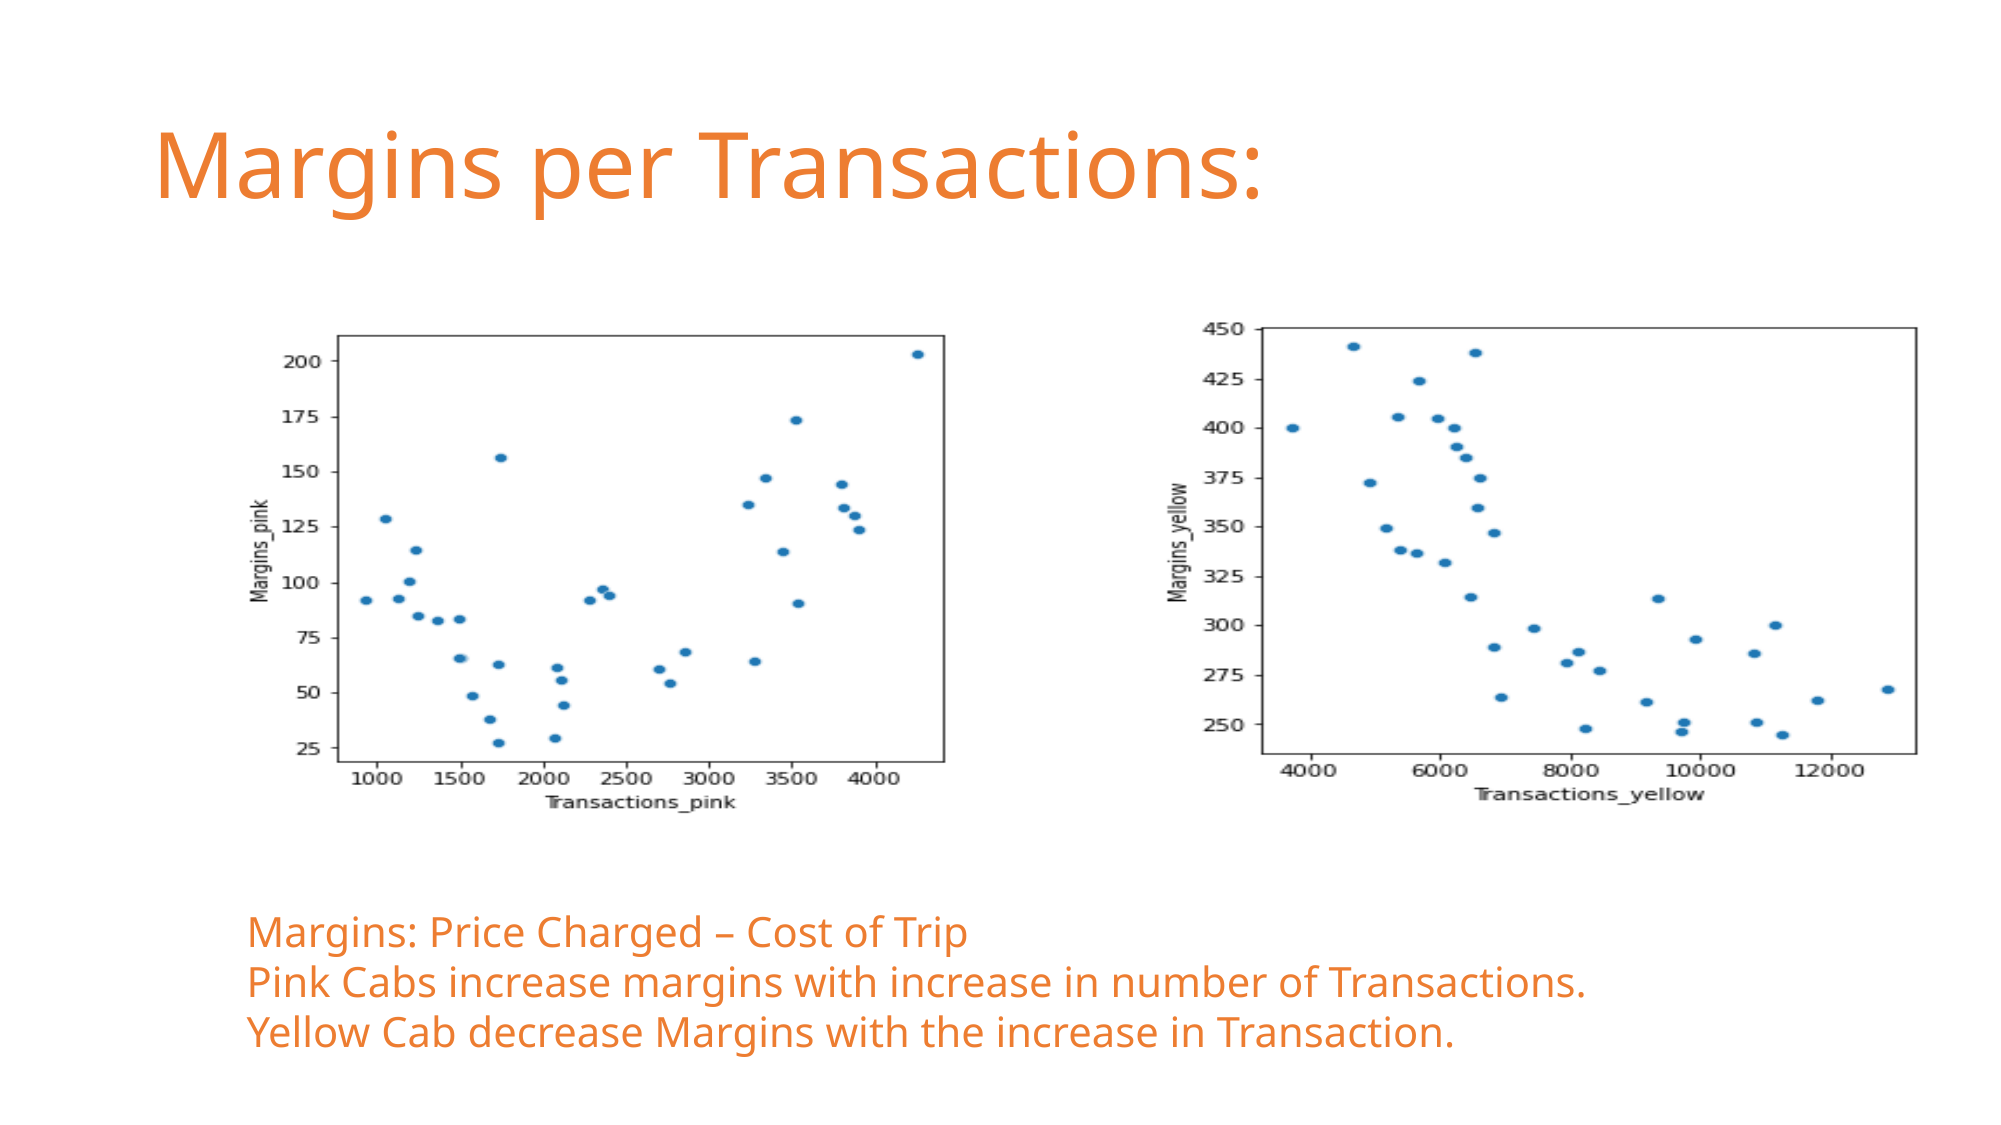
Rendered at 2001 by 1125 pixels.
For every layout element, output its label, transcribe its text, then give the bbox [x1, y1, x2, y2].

picture [242, 304, 1000, 821]
title Margins per Transactions: [137, 59, 1863, 278]
picture [1139, 304, 1965, 813]
text_box Margins: Price Charged – Cost of Trip Pink Cabs increase margins with increase in number of Transactions. Yellow Cab decrease Margins with the increase in Transaction. [231, 898, 1990, 1064]
